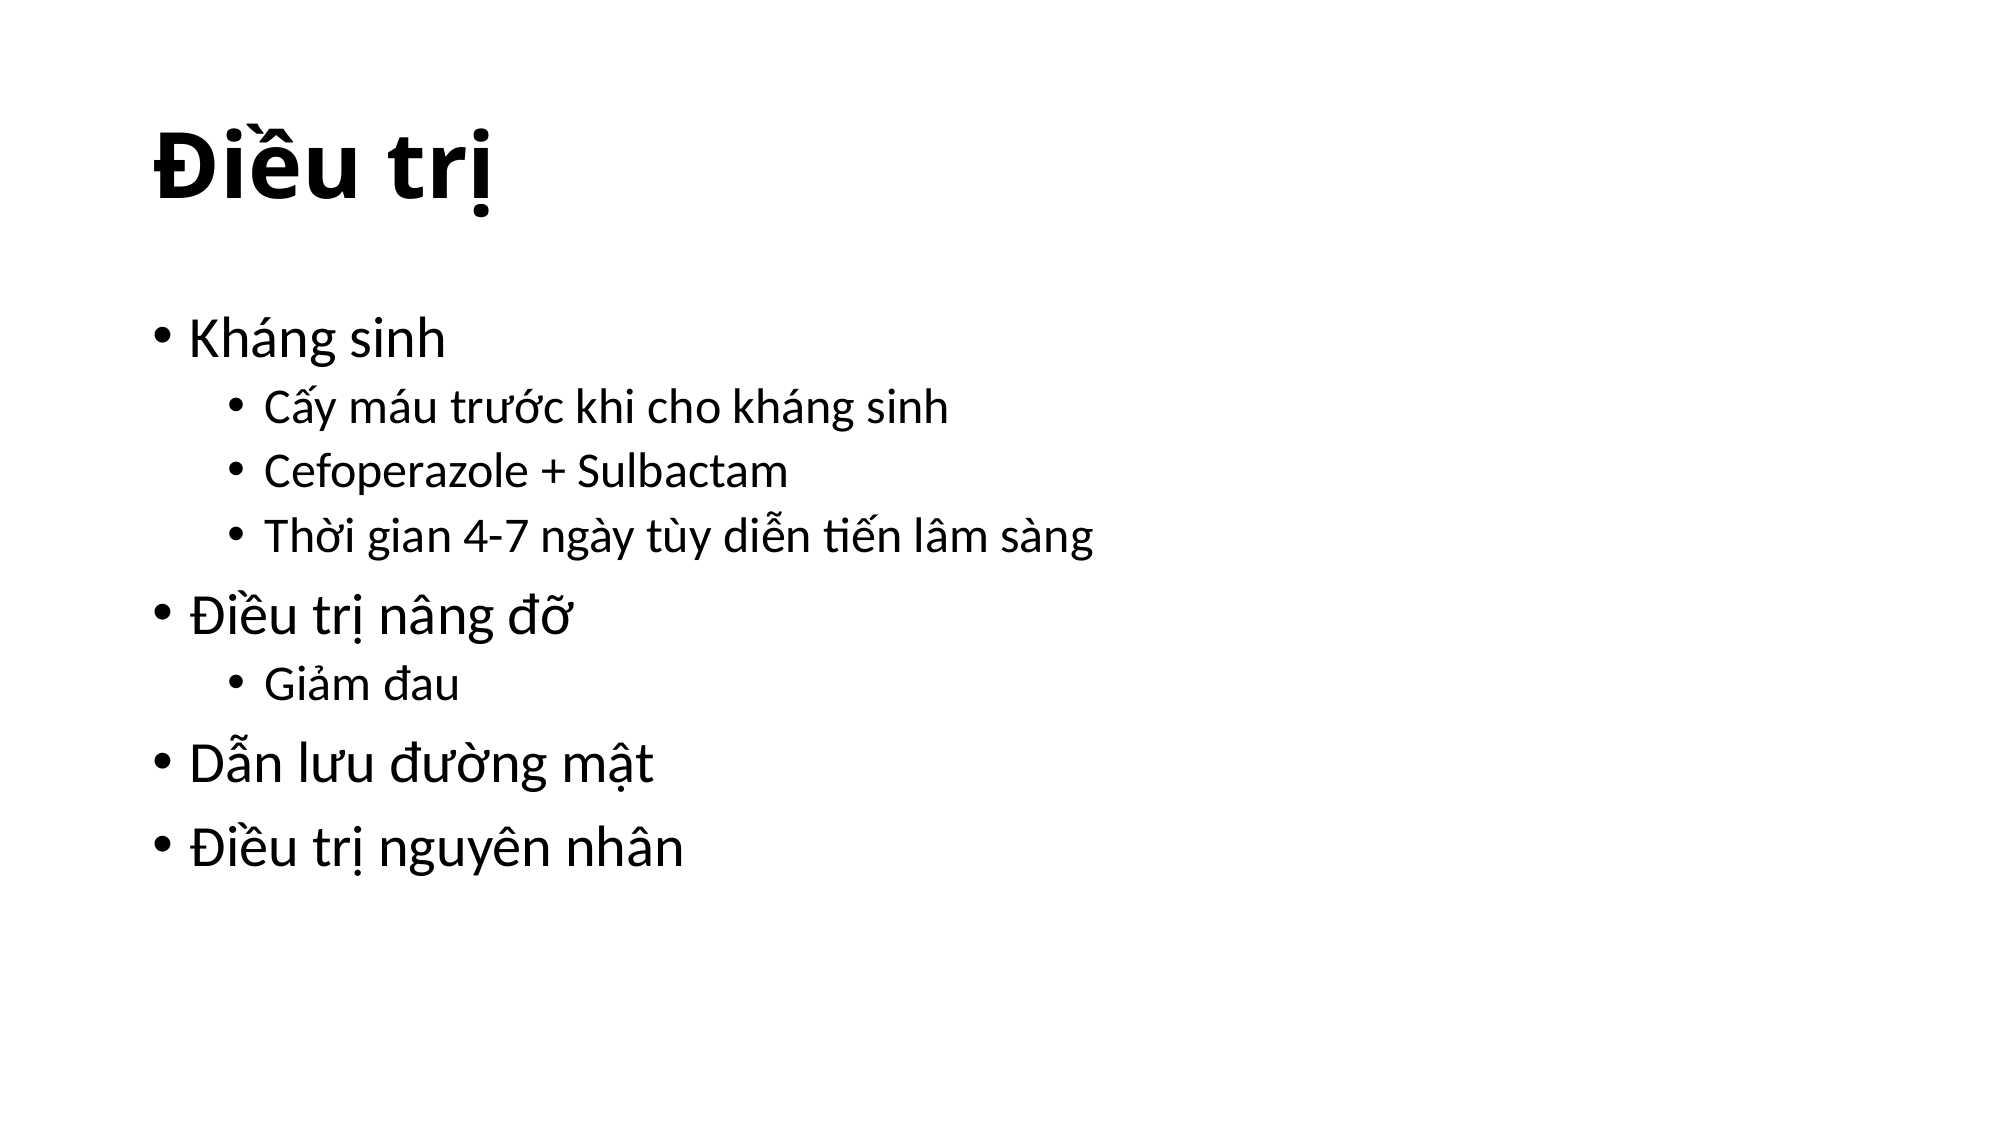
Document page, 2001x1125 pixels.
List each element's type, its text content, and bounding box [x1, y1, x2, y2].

list Kháng sinh Cấy máu trước khi cho kháng sinh Cefoperazole + Sulbactam Thời gian 4-7 ngày tùy diễn tiến lâm sàng Điều trị nâng đỡ Giảm đau Dẫn lưu đường mật Điều trị nguyên nhân [137, 299, 1863, 1014]
title Điều trị [137, 59, 1863, 278]
